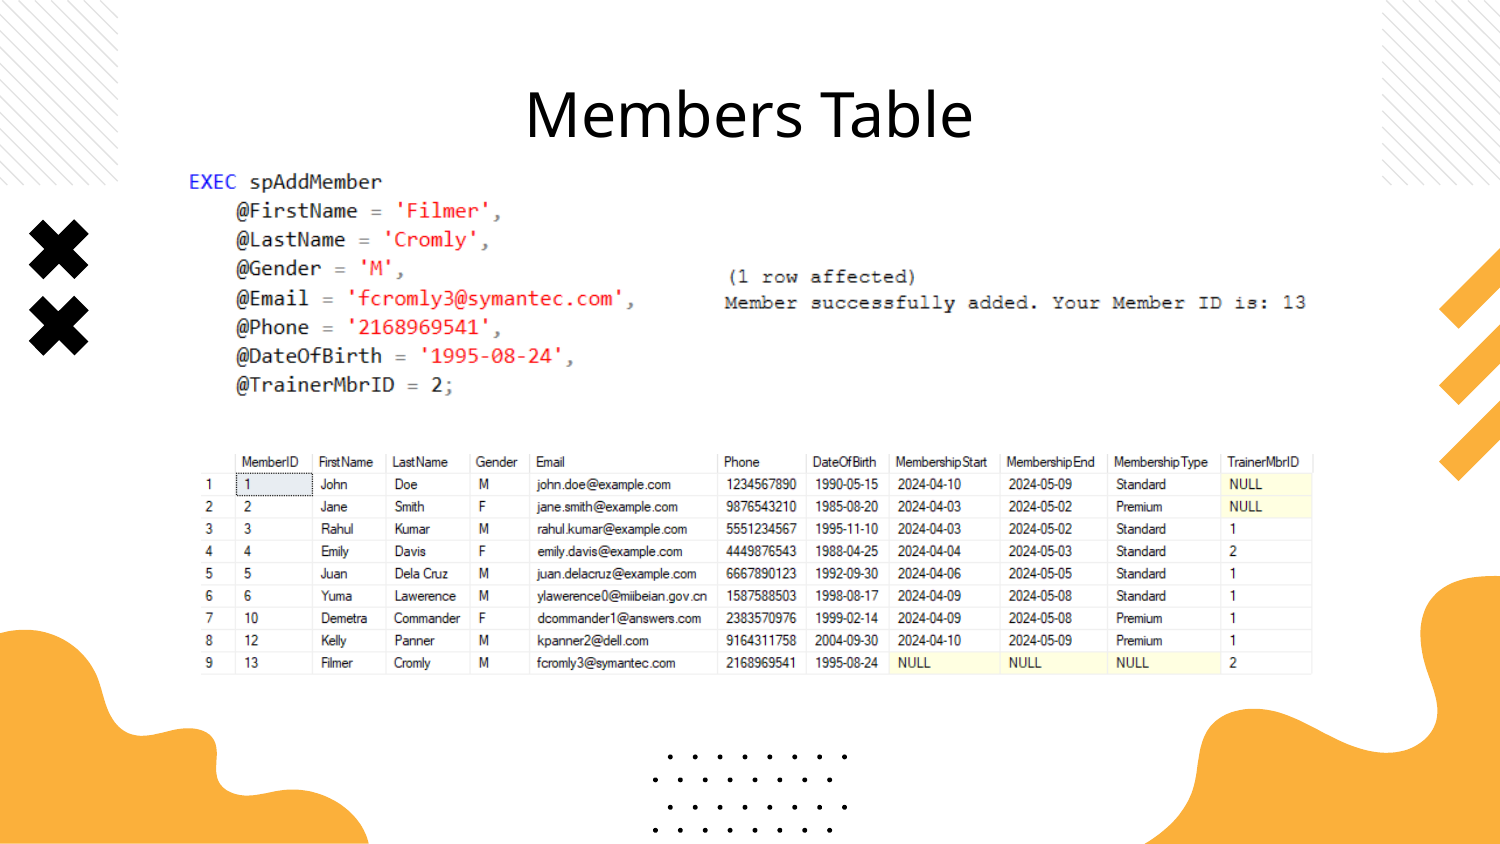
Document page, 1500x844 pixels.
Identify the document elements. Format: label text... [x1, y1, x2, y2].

picture [709, 254, 1324, 326]
title Members Table [118, 60, 1382, 150]
picture [189, 168, 642, 401]
picture [200, 454, 1316, 676]
